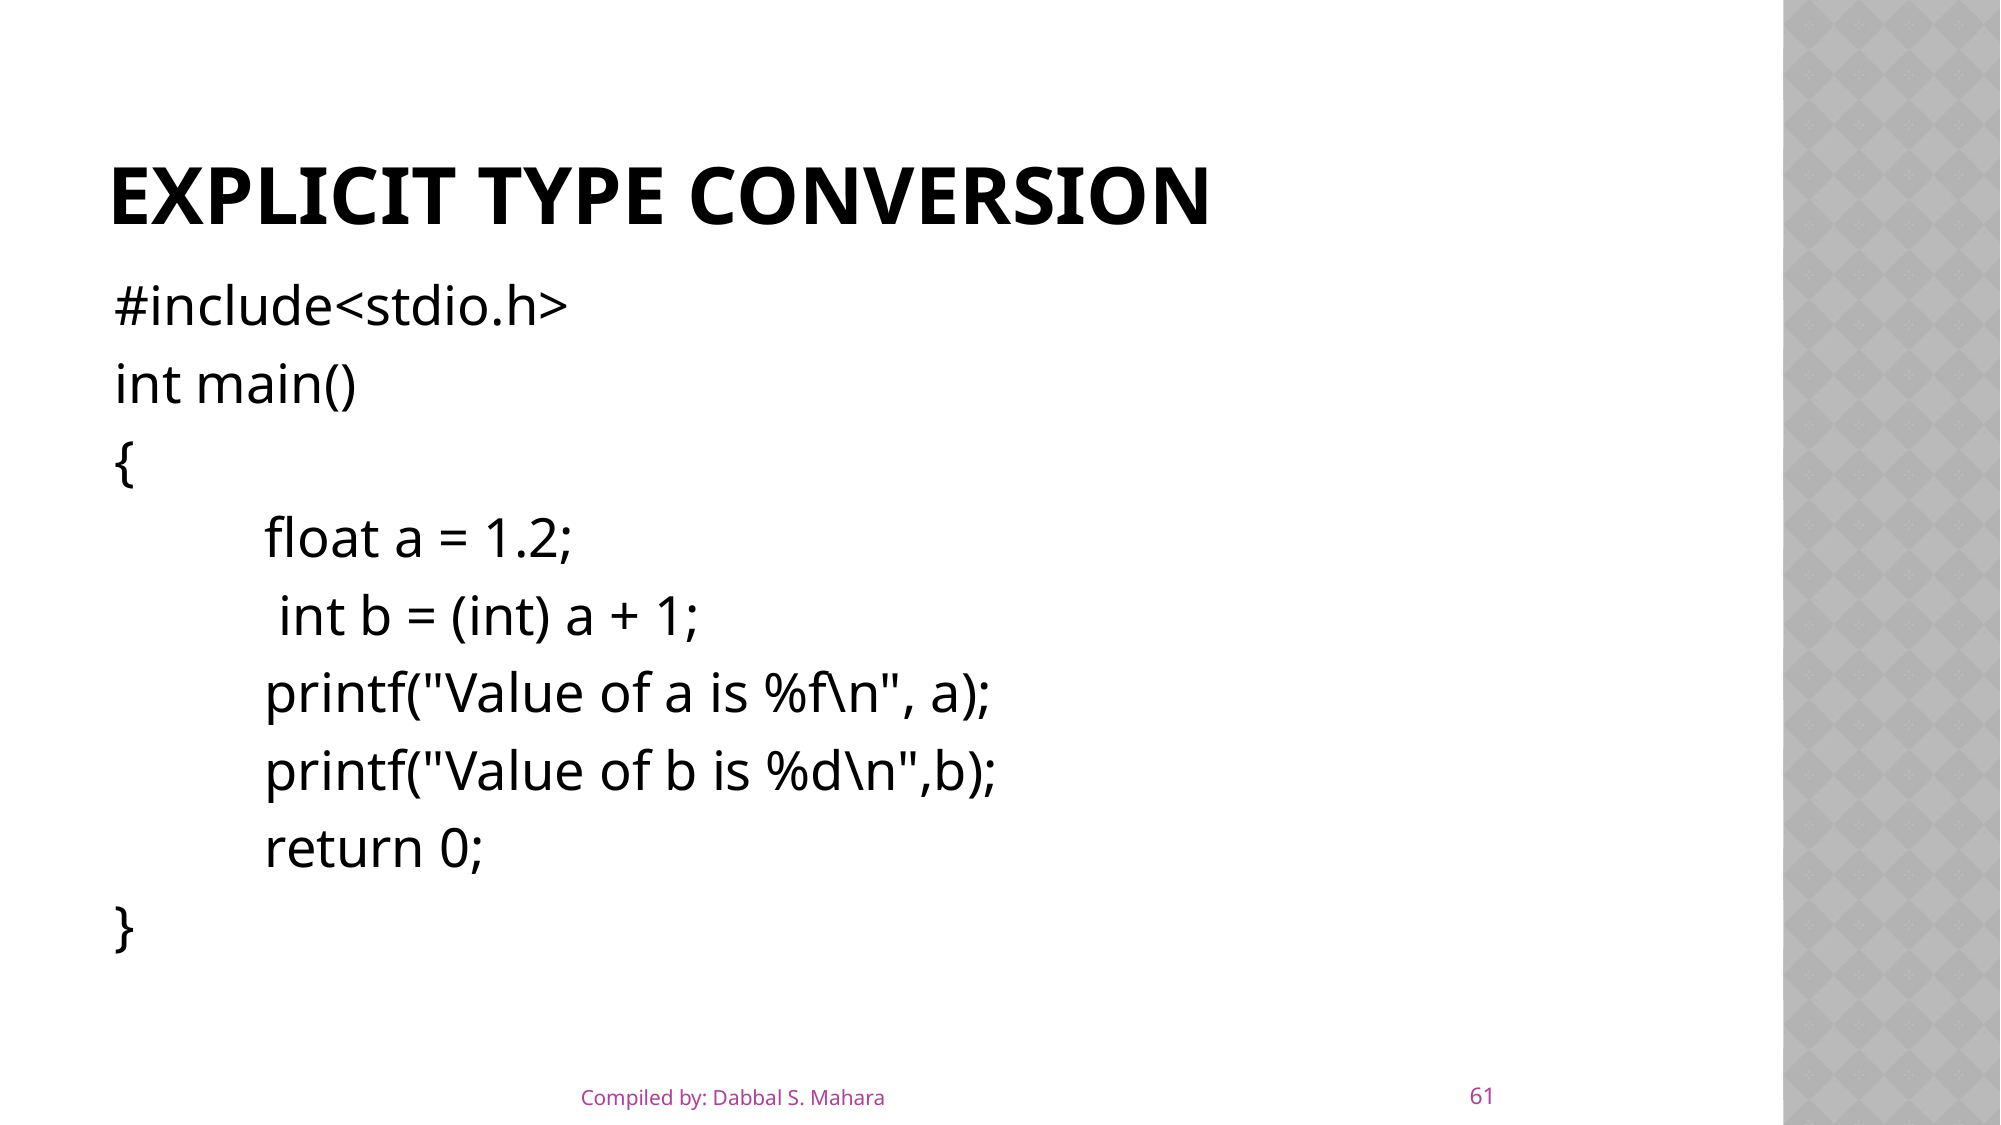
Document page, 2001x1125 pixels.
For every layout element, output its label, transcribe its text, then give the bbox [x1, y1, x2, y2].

footer Compiled by: Dabbal S. Mahara [99, 1075, 900, 1114]
list #include<stdio.h> int main() { float a = 1.2; int b = (int) a + 1; printf("Value of a is %f\n", a); printf("Value of b is %d\n",b); return 0; } [99, 264, 1684, 1059]
slide_number 61 [1367, 1075, 1496, 1113]
title Explicit Type conversion [99, 52, 1684, 240]
